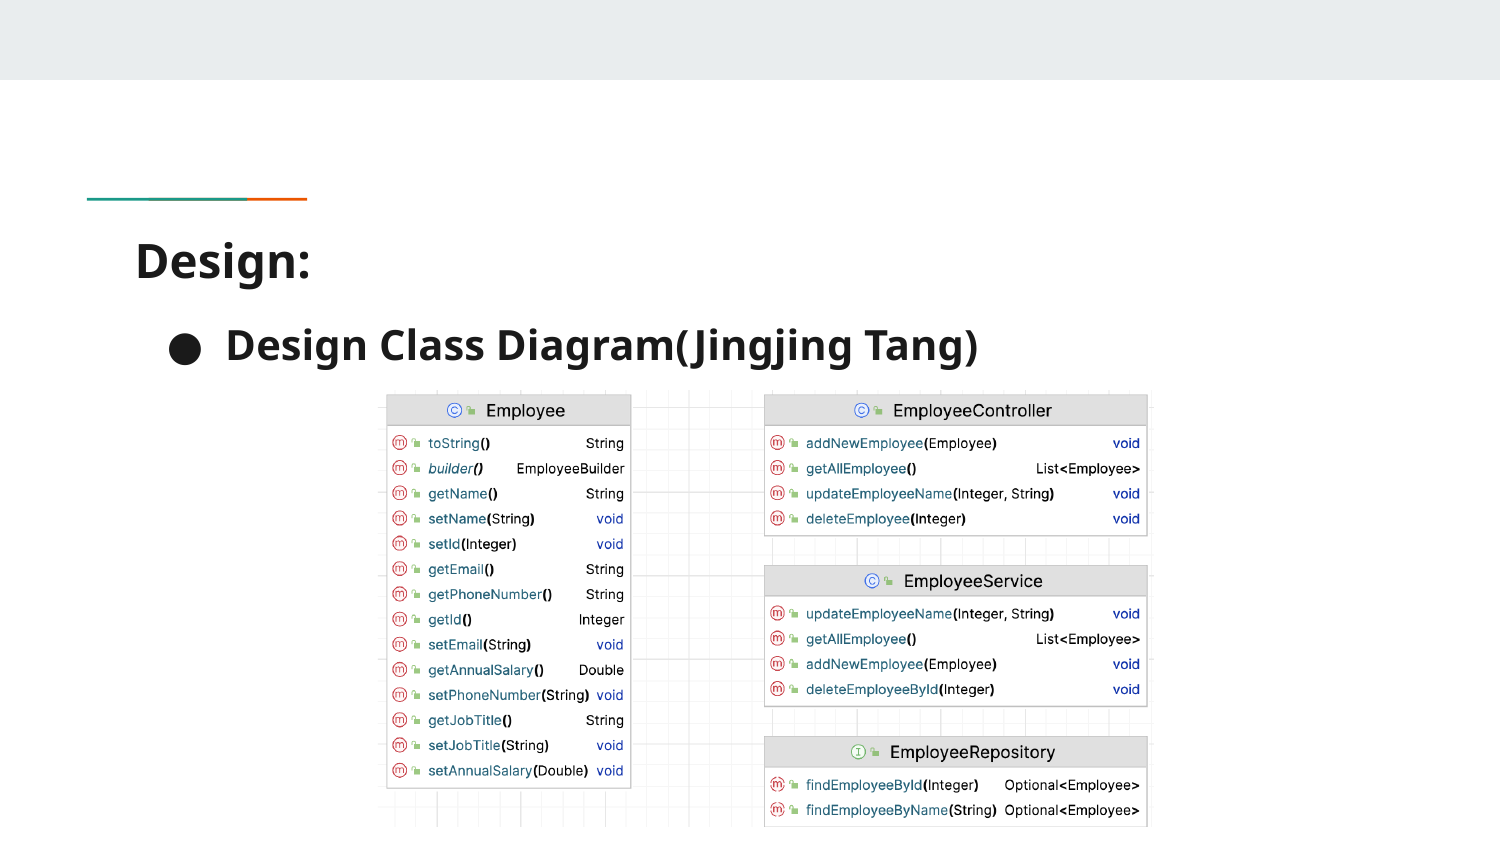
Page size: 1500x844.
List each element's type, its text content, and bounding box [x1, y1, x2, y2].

list Design Class Diagram(Jingjing Tang) [135, 304, 1397, 676]
picture [377, 390, 1155, 827]
title Design: [119, 216, 1381, 305]
